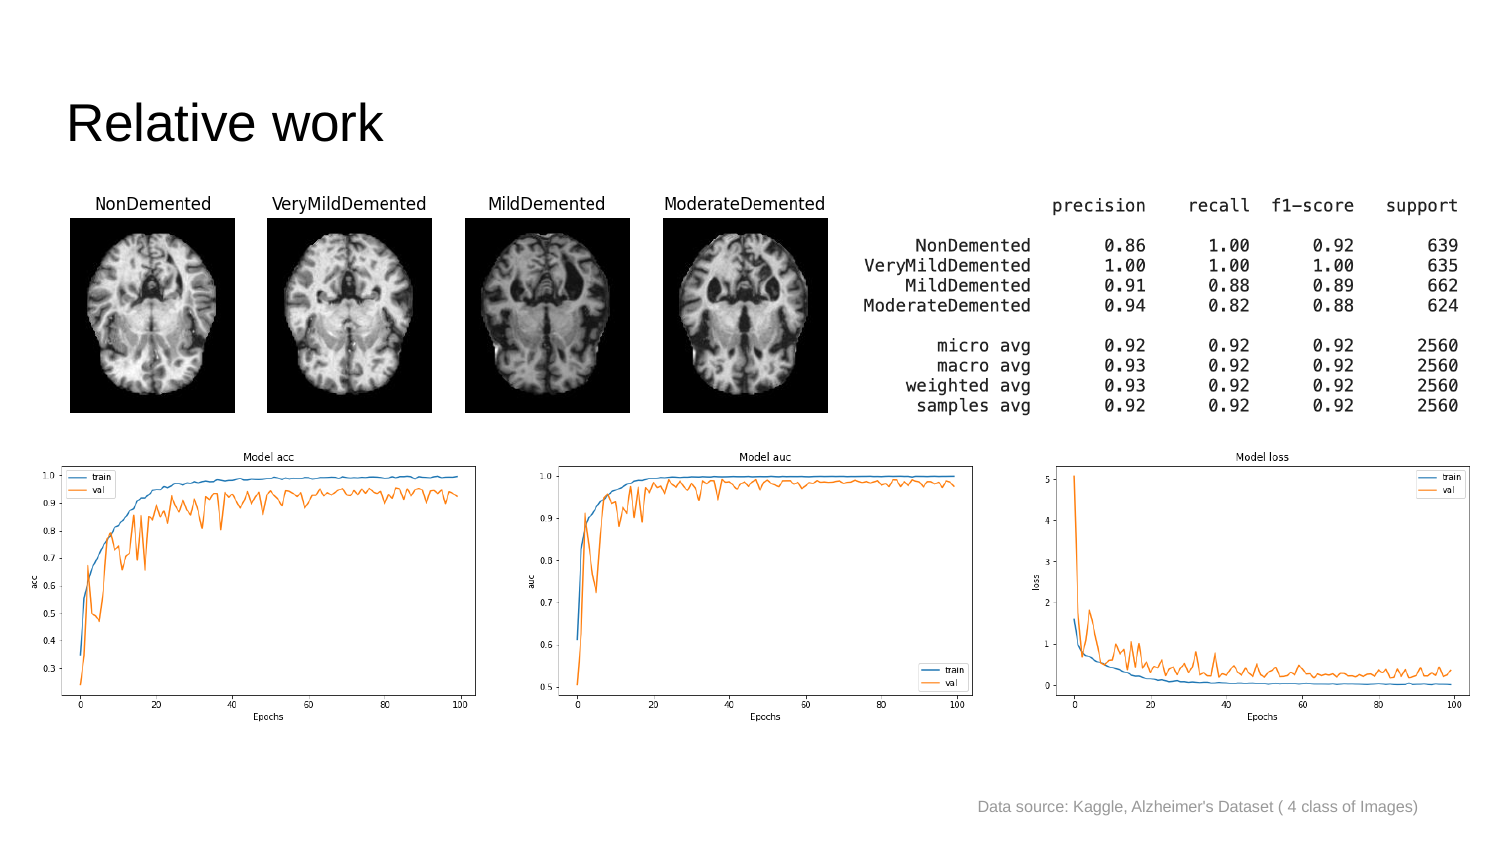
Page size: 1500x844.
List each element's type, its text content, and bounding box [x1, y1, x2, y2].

picture [24, 446, 1476, 727]
picture [856, 190, 1466, 419]
title Relative work [51, 72, 1449, 167]
list Data source: Kaggle, Alzheimer's Dataset ( 4 class of Images) [804, 772, 1434, 832]
picture [60, 186, 836, 423]
